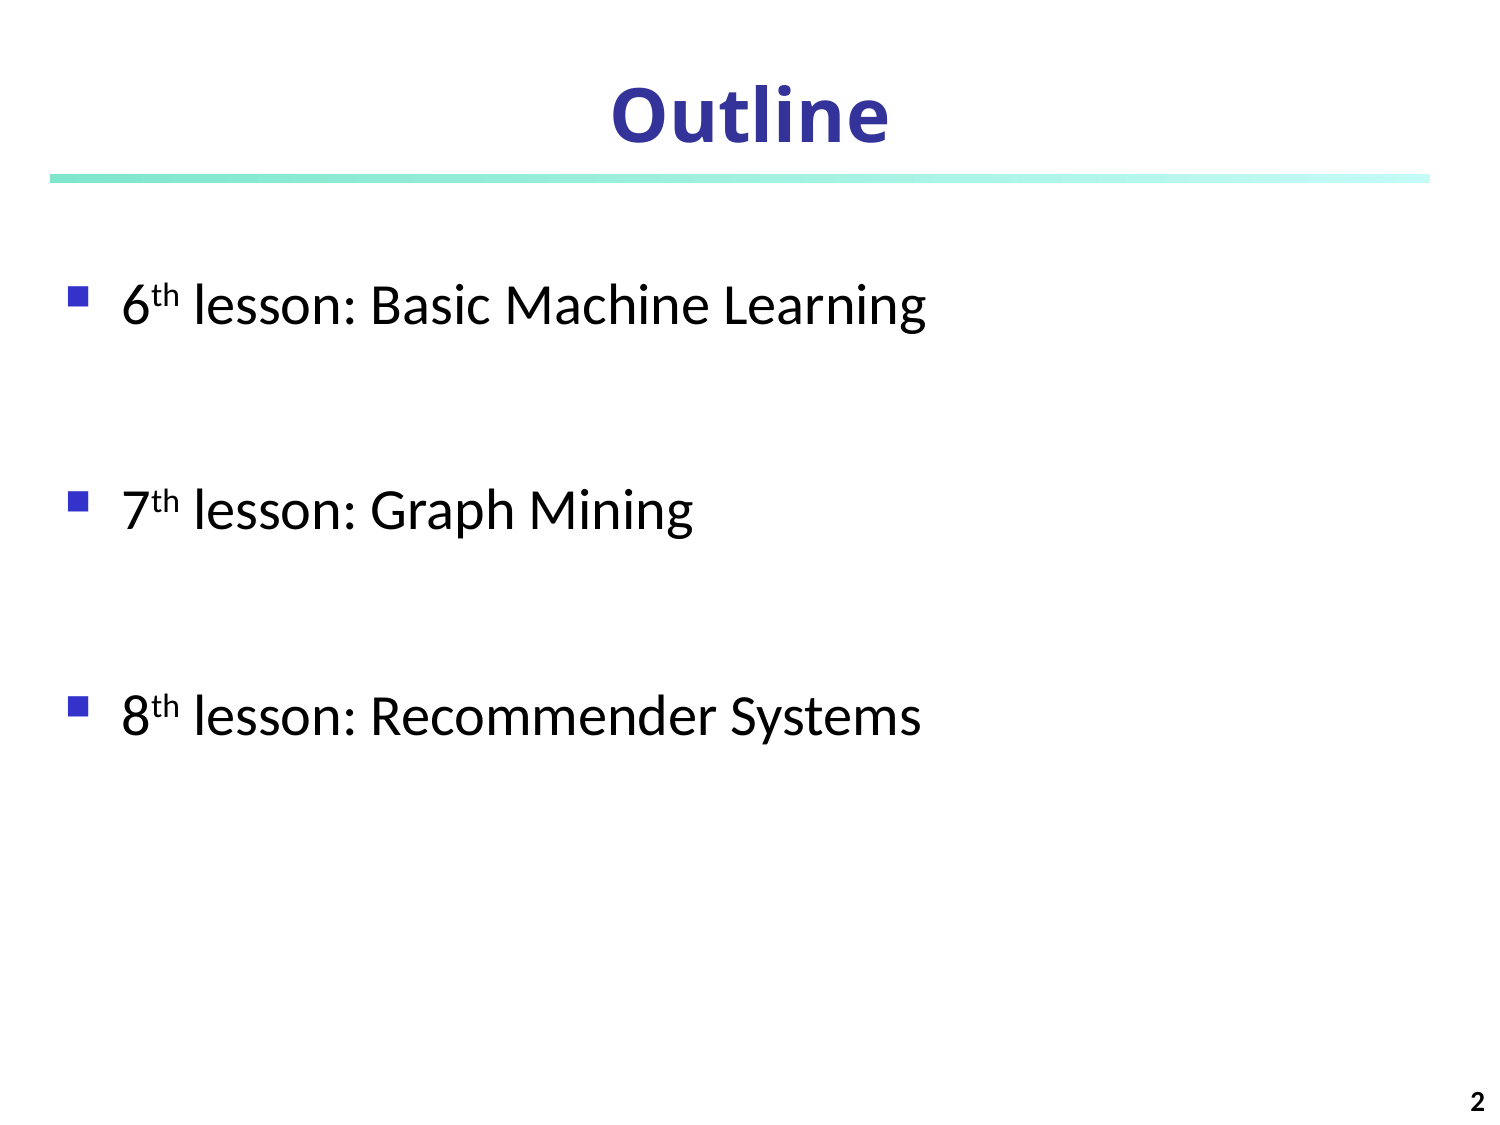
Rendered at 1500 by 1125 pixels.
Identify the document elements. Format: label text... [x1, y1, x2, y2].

list 6th lesson: Basic Machine Learning 7th lesson: Graph Mining 8th lesson: Recommender Systems [50, 237, 1425, 1075]
title Outline [0, 62, 1500, 163]
text_box 2 [1187, 1062, 1500, 1125]
